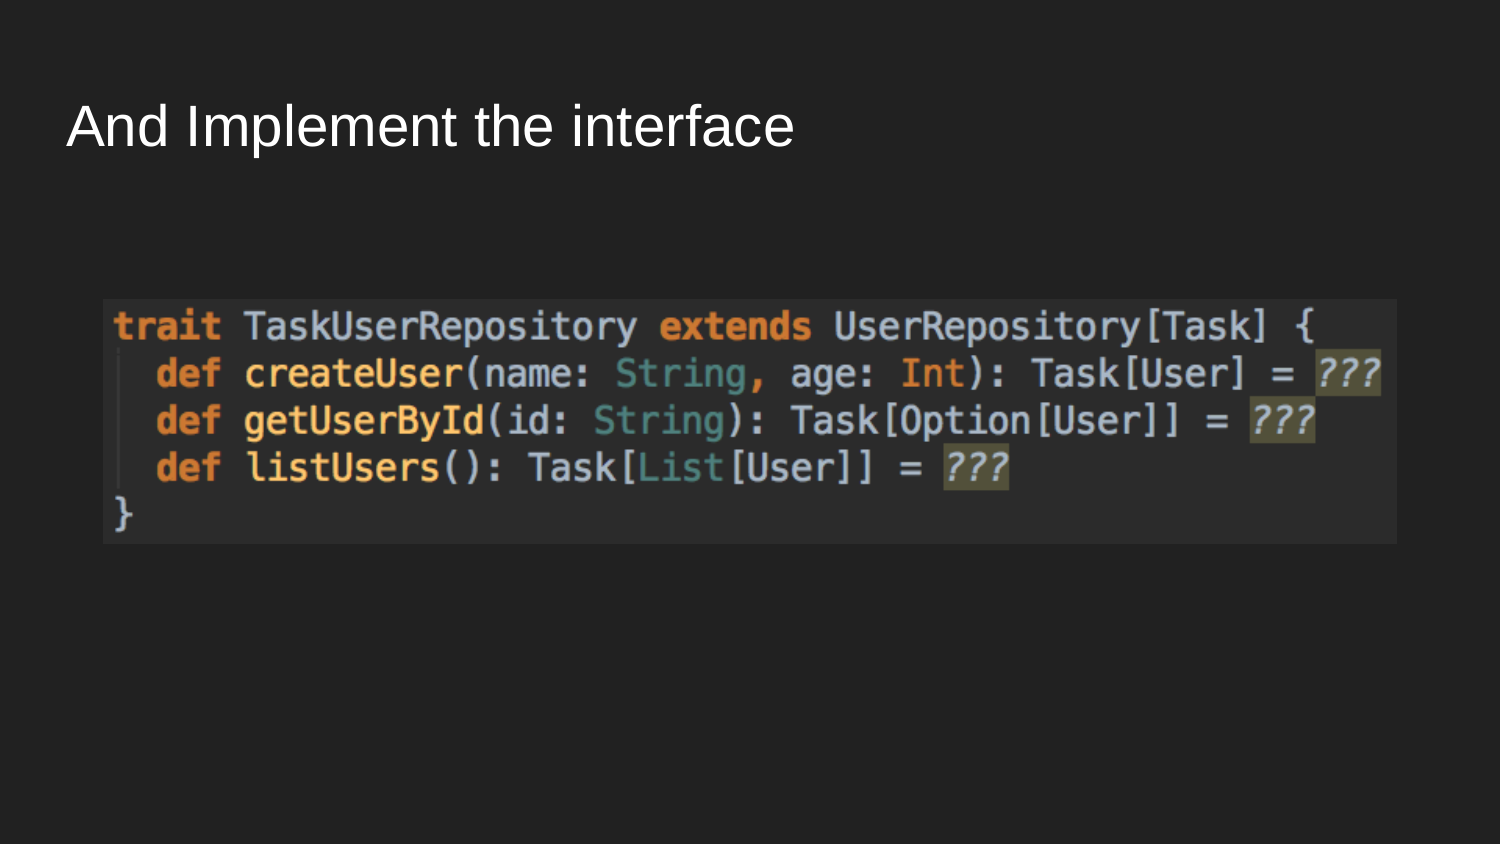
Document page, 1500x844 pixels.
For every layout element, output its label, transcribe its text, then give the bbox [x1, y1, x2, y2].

title And Implement the interface [51, 72, 1449, 167]
picture [102, 299, 1398, 544]
